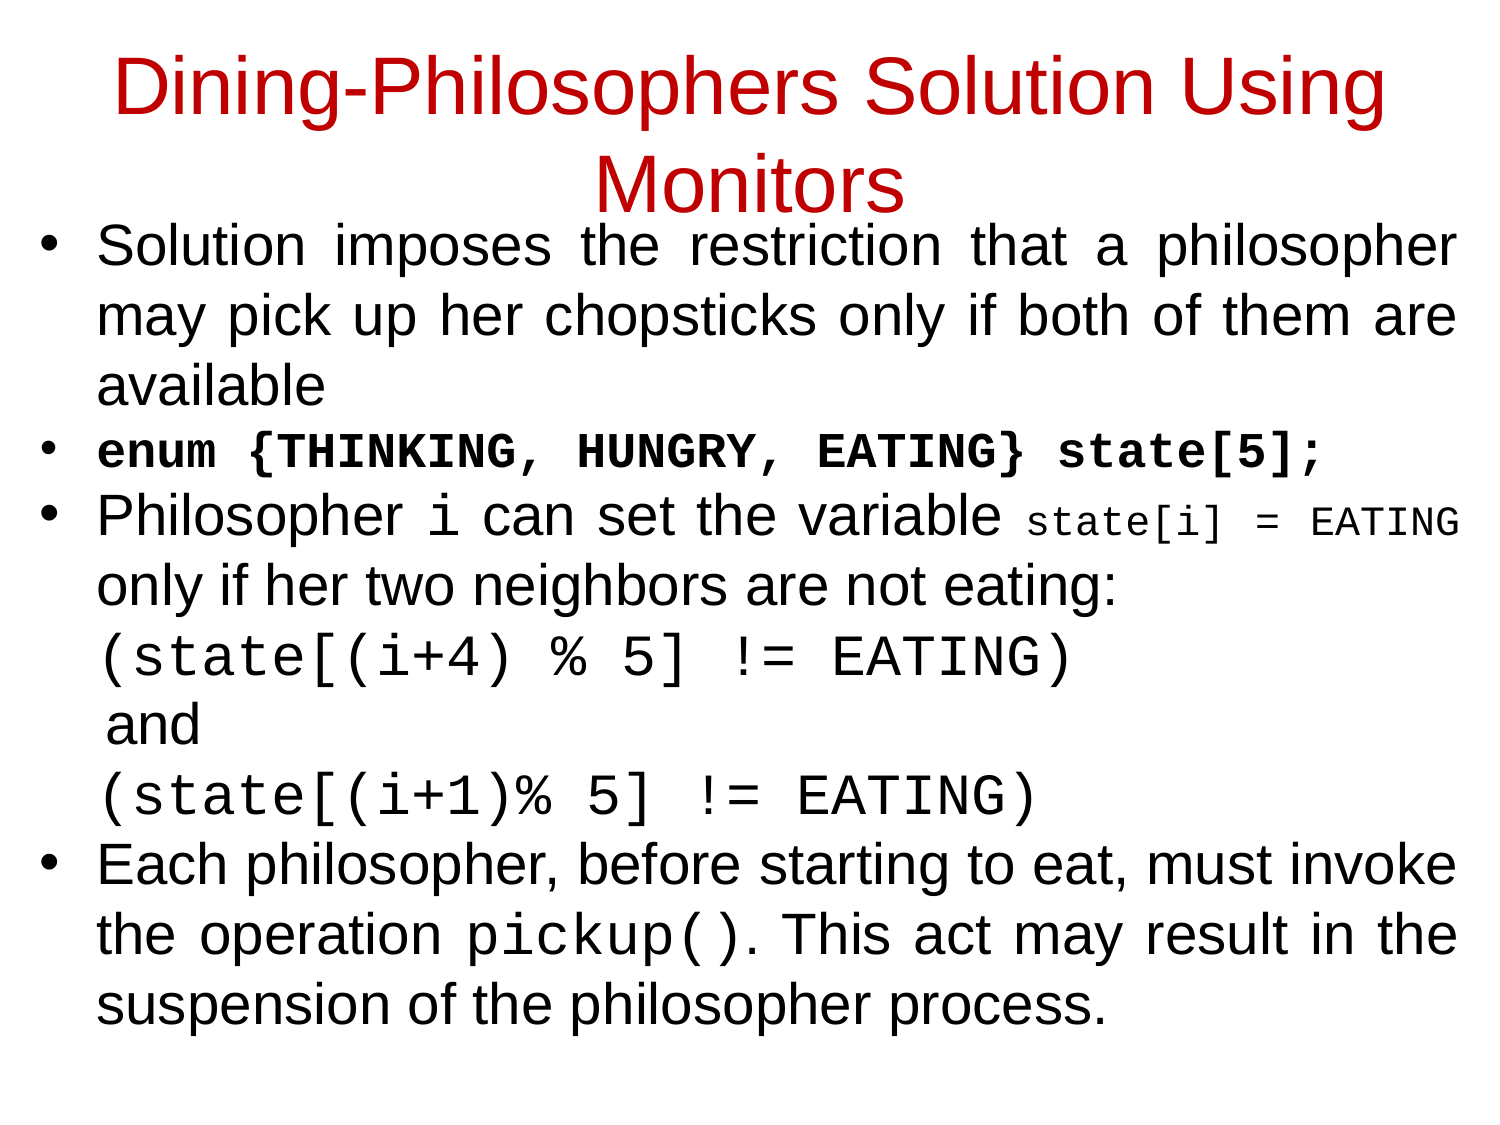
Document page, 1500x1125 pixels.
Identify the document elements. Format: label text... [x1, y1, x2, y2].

list Solution imposes the restriction that a philosopher may pick up her chopsticks only if both of them are available enum {THINKING, HUNGRY, EATING} state[5]; Philosopher i can set the variable state[i] = EATING only if her two neighbors are not eating: (state[(i+4) % 5] != EATING) and (state[(i+1)% 5] != EATING) Each philosopher, before starting to eat, must invoke the operation pickup(). This act may result in the suspension of the philosopher process. [24, 200, 1475, 1088]
title Dining-Philosophers Solution Using Monitors [75, 24, 1425, 200]
